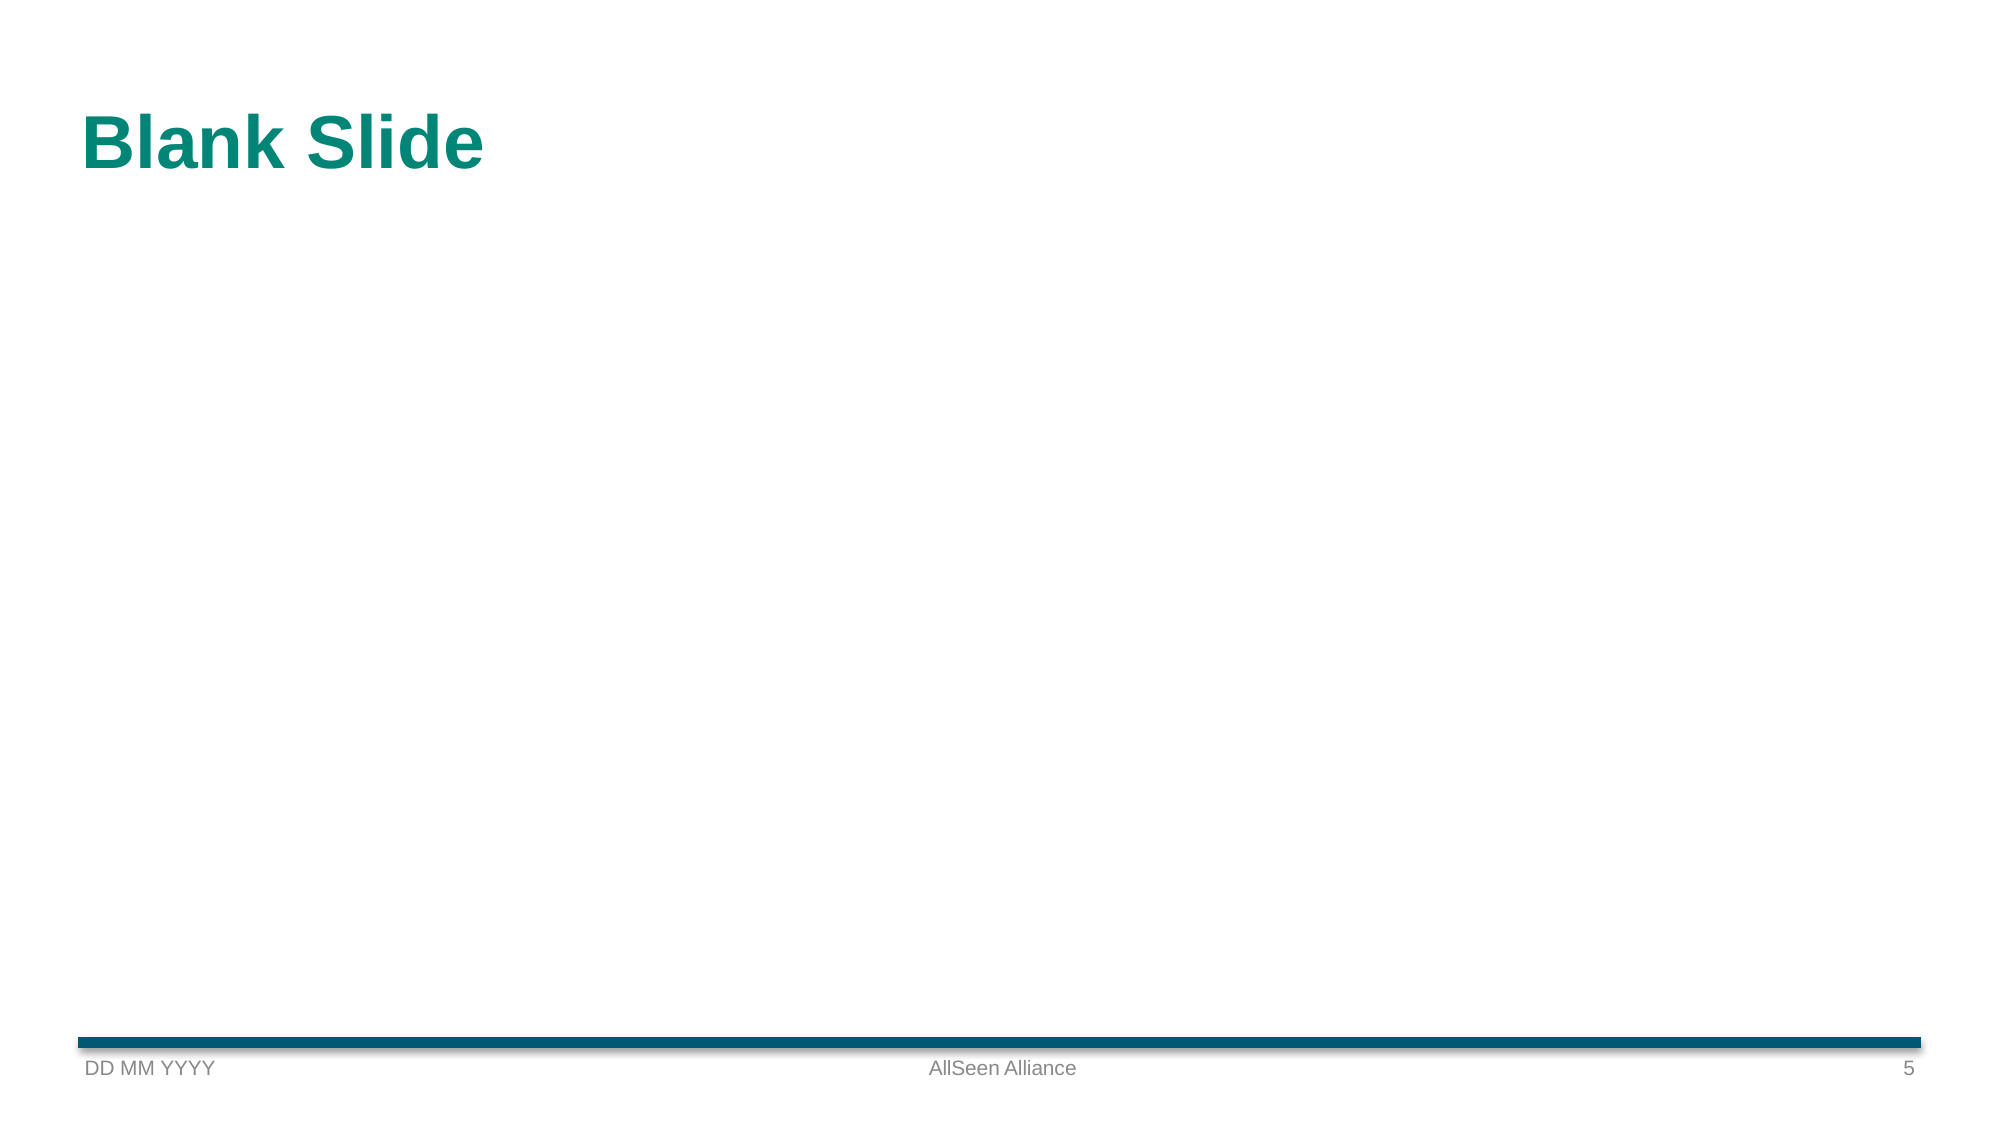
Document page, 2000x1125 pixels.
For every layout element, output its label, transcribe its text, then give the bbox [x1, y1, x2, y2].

title Blank Slide [73, 28, 1918, 194]
